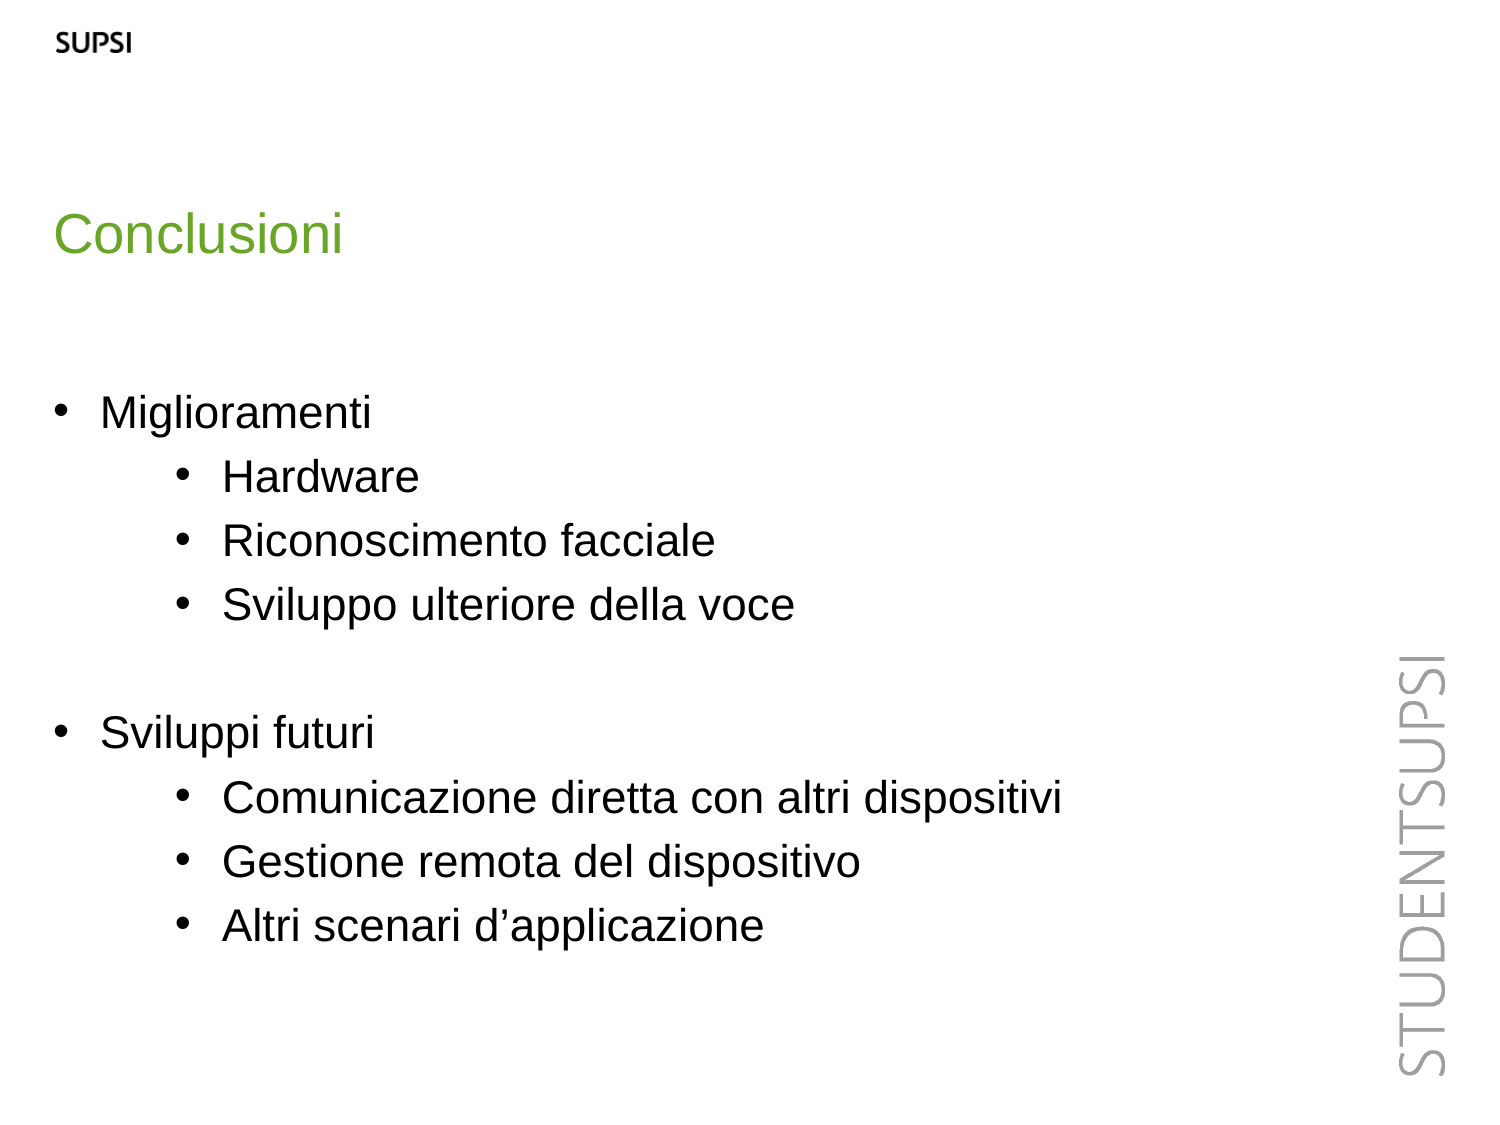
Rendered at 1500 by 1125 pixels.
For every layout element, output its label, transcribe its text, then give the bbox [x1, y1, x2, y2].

list Miglioramenti Hardware Riconoscimento facciale Sviluppo ulteriore della voce Sviluppi futuri Comunicazione diretta con altri dispositivi Gestione remota del dispositivo Altri scenari d’applicazione [53, 382, 1348, 1086]
list Conclusioni [53, 197, 1341, 350]
picture [1399, 657, 1445, 1076]
picture [56, 30, 134, 53]
